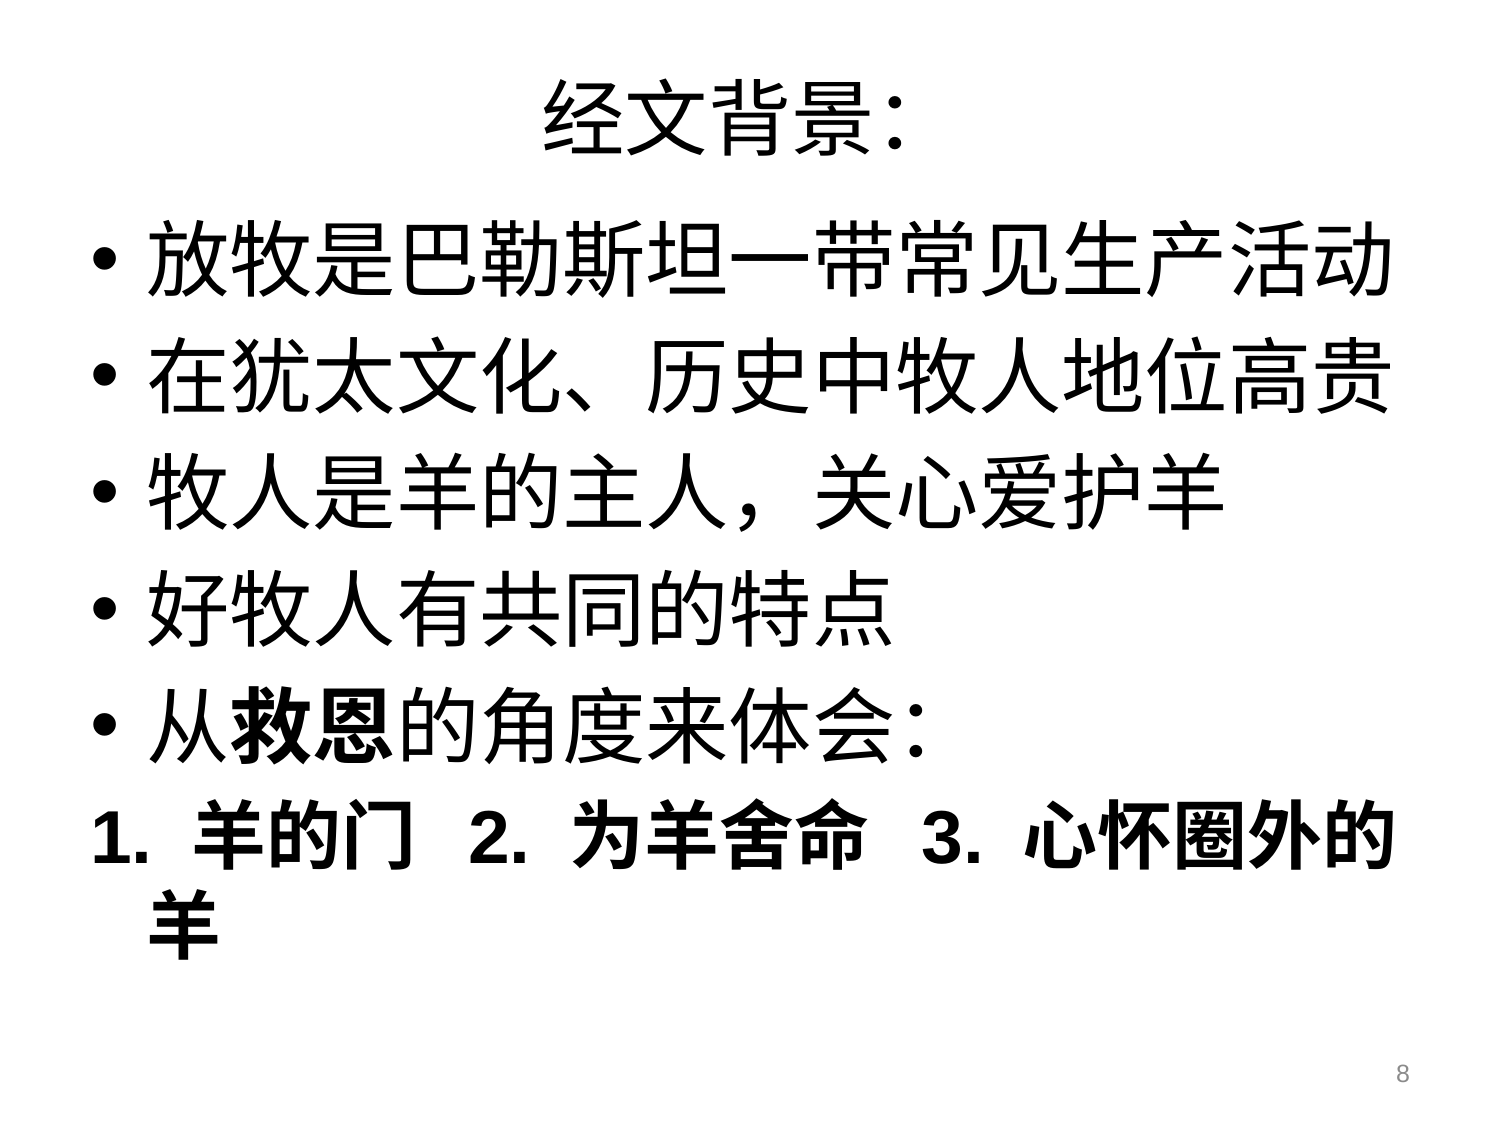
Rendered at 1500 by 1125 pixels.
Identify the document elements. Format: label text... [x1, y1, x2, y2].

list 放牧是巴勒斯坦一带常见生产活动 在犹太文化、历史中牧人地位高贵 牧人是羊的主人，关心爱护羊 好牧人有共同的特点 从救恩的角度来体会： 1. 羊的门 2. 为羊舍命 3. 心怀圈外的羊 [75, 200, 1425, 1005]
title 经文背景： [75, 45, 1425, 188]
slide_number 8 [1074, 1042, 1425, 1103]
